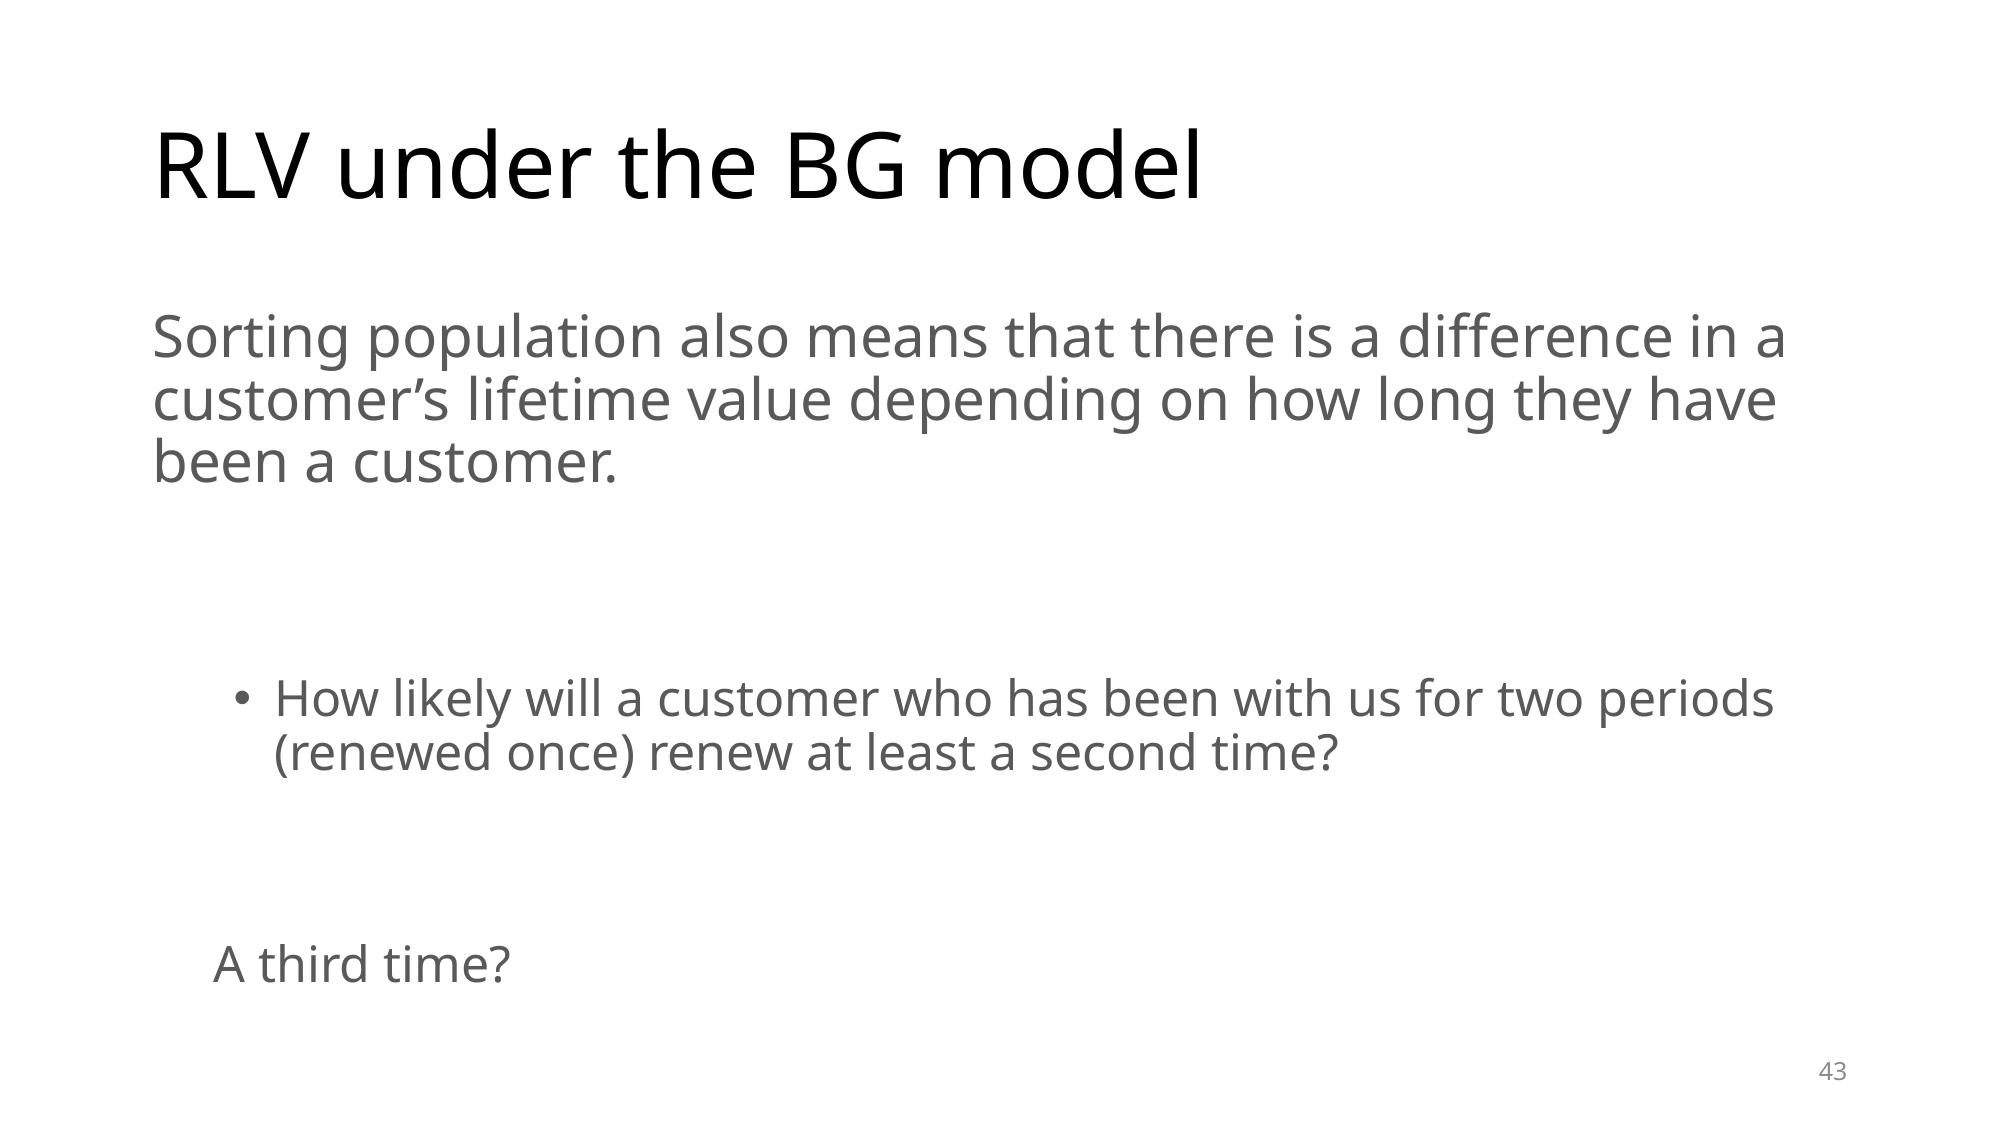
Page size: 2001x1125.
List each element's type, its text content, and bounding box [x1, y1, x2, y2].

title RLV under the BG model [137, 59, 1863, 278]
slide_number 43 [1412, 1042, 1863, 1103]
